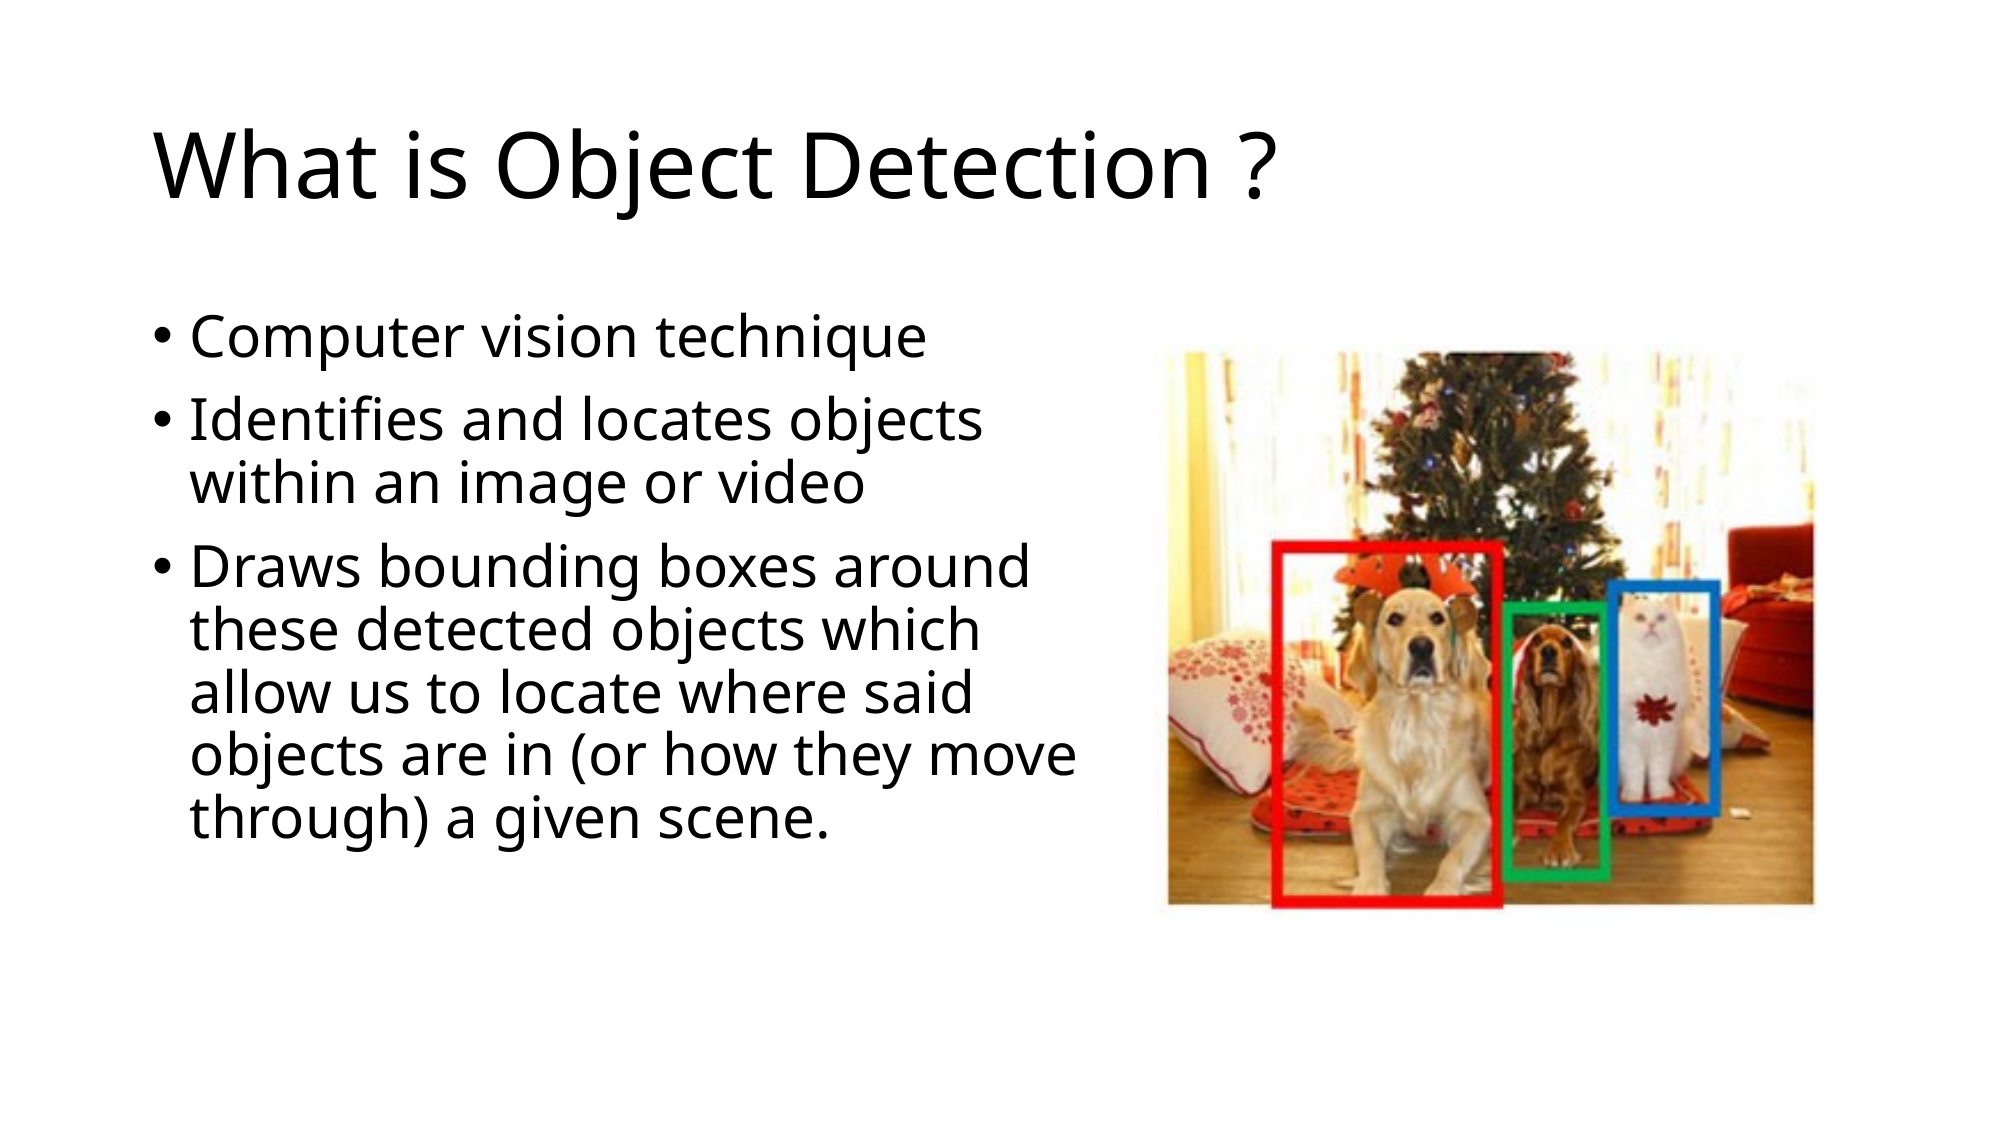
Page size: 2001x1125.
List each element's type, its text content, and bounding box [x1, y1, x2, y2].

list Computer vision technique Identifies and locates objects within an image or video Draws bounding boxes around these detected objects which allow us to locate where said objects are in (or how they move through) a given scene. [137, 299, 1139, 1014]
picture [1130, 317, 1846, 958]
title What is Object Detection ? [137, 59, 1863, 278]
